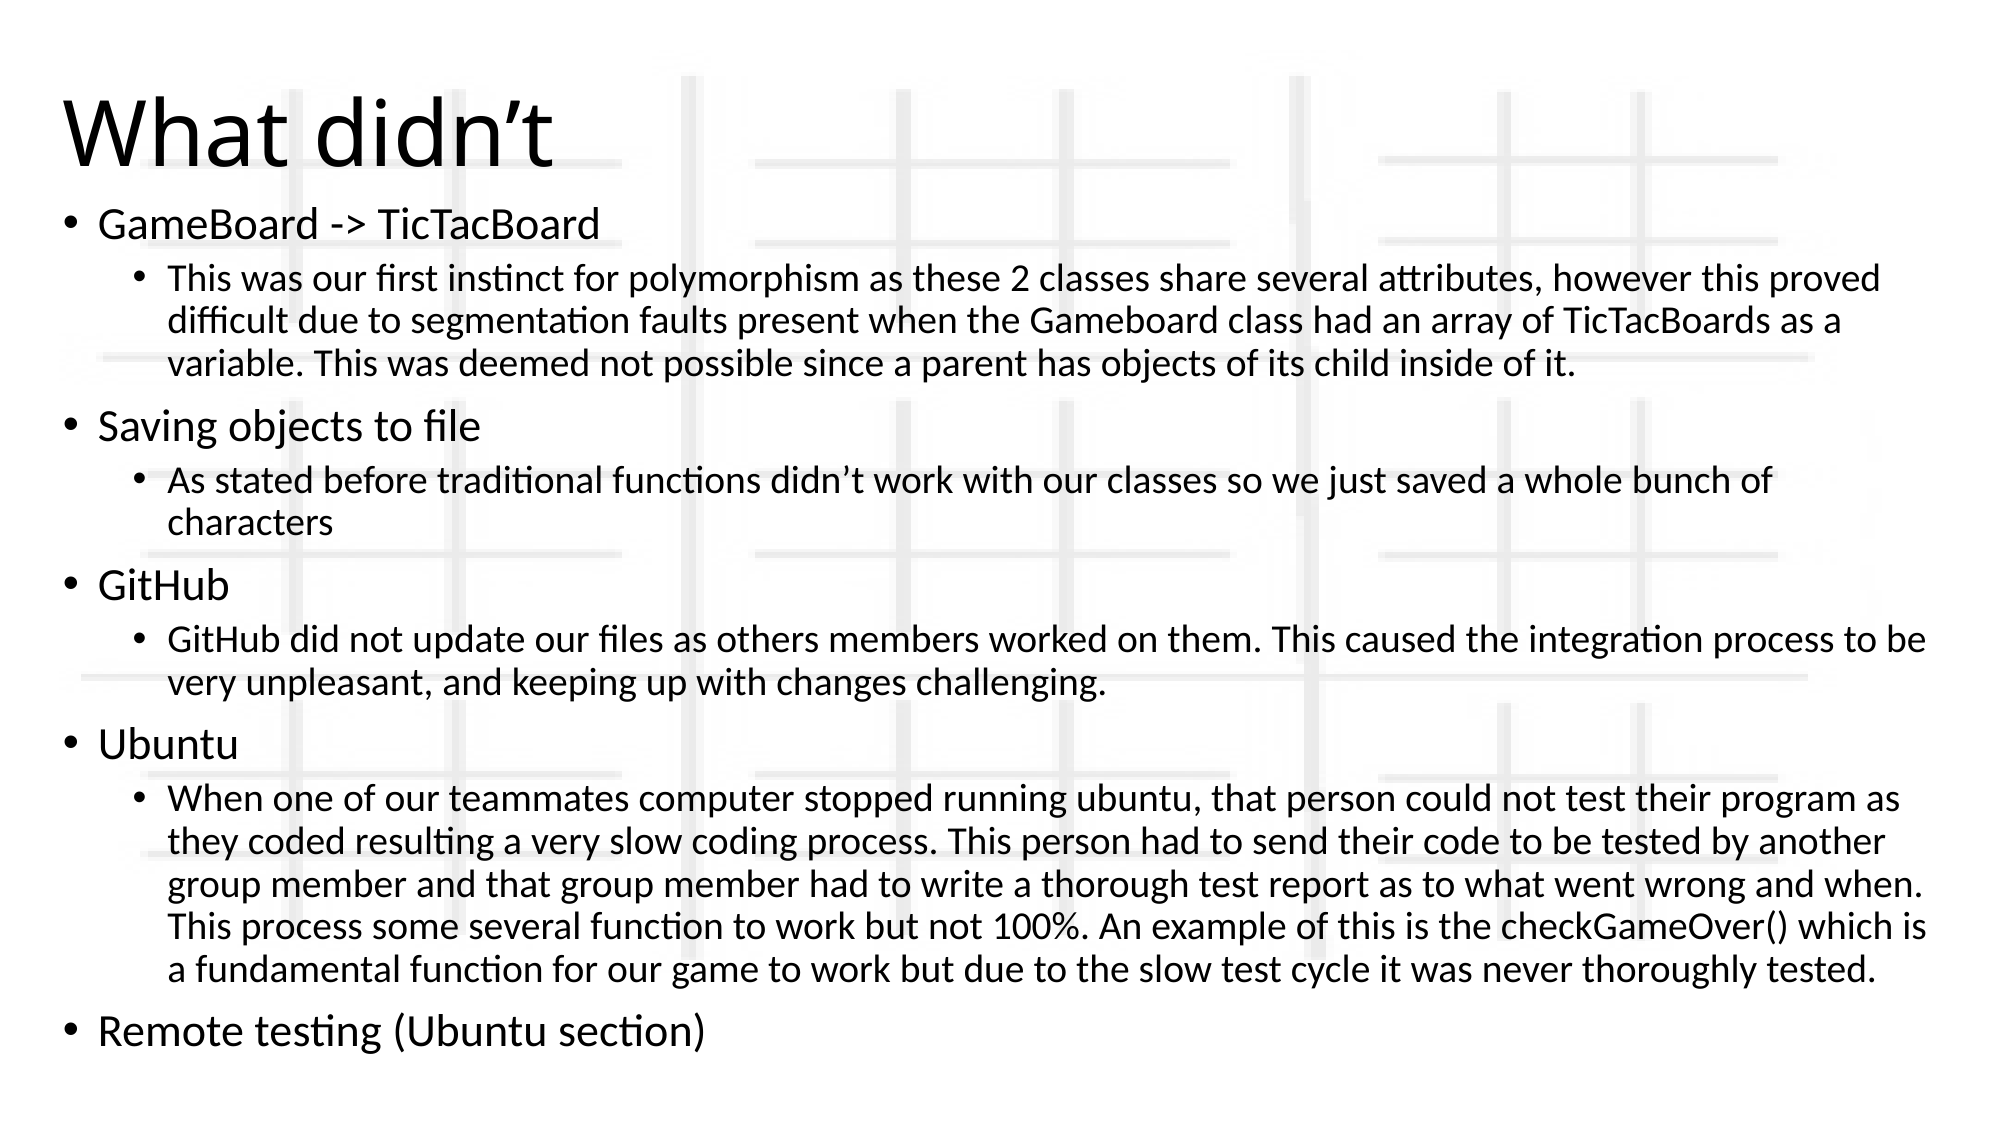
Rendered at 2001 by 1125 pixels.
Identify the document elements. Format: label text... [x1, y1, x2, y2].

title What didn’t [48, 27, 1773, 191]
list GameBoard -> TicTacBoard This was our first instinct for polymorphism as these 2 classes share several attributes, however this proved difficult due to segmentation faults present when the Gameboard class had an array of TicTacBoards as a variable. This was deemed not possible since a parent has objects of its child inside of it. Saving objects to file As stated before traditional functions didn’t work with our classes so we just saved a whole bunch of characters GitHub GitHub did not update our files as others members worked on them. This caused the integration process to be very unpleasant, and keeping up with changes challenging. Ubuntu When one of our teammates computer stopped running ubuntu, that person could not test their program as they coded resulting a very slow coding process. This person had to send their code to be tested by another group member and that group member had to write a thorough test report as to what went wrong and when. This process some several function to work but not 100%. An example of this is the checkGameOver() which is a fundamental function for our game to work but due to the slow test cycle it was never thoroughly tested. Remote testing (Ubuntu section) [48, 191, 1952, 1098]
